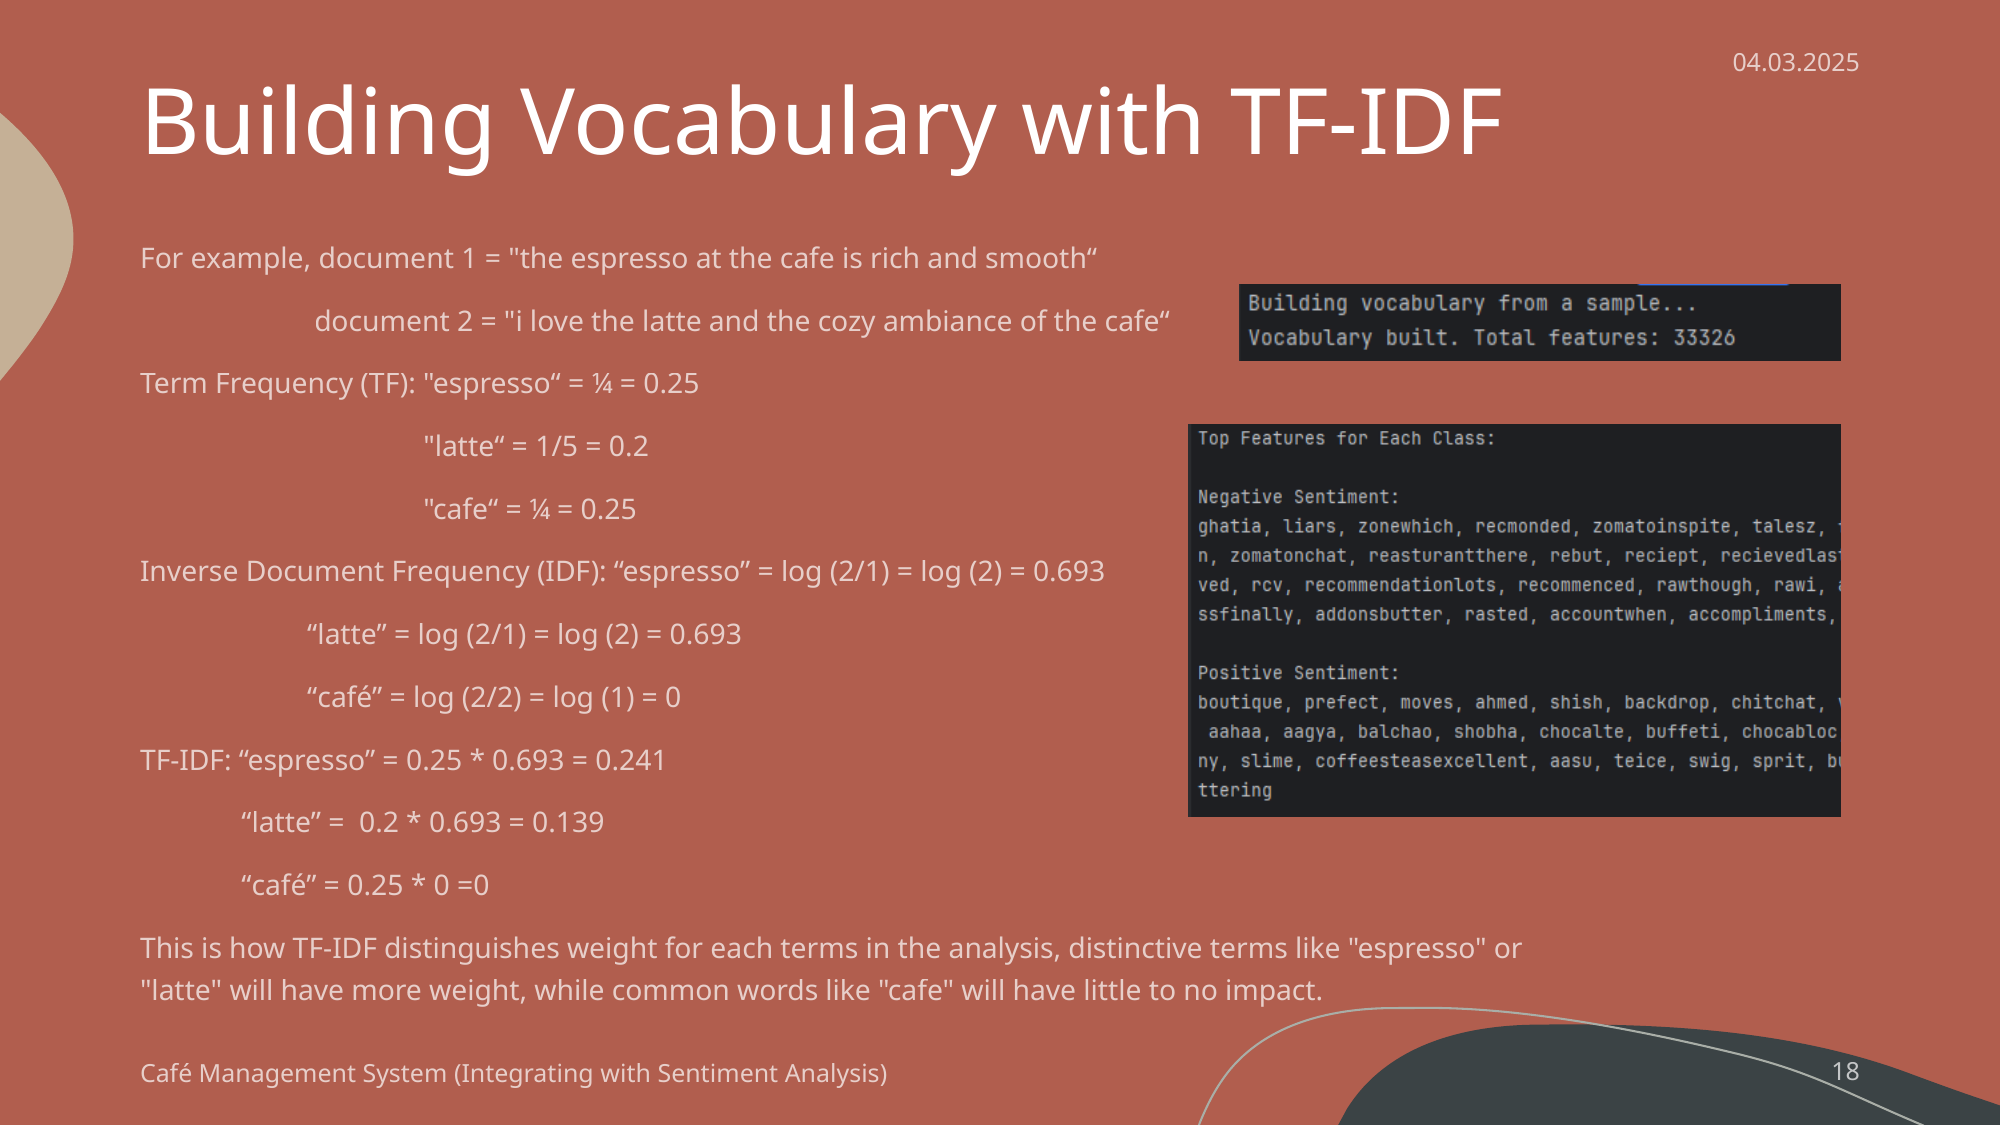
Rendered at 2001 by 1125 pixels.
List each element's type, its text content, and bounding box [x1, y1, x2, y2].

slide_number 18 [1625, 1042, 1875, 1103]
picture [1239, 284, 1841, 361]
picture [1188, 424, 1842, 817]
footer Café Management System (Integrating with Sentiment Analysis) [125, 1042, 1210, 1103]
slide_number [1540, 31, 1875, 92]
list For example, document 1 = "the espresso at the cafe is rich and smooth“ document 2 = "i love the latte and the cozy ambiance of the cafe“ Term Frequency (TF): "espresso“ = ¼ = 0.25 "latte“ = 1/5 = 0.2 "cafe“ = ¼ = 0.25 Inverse Document Frequency (IDF): “espresso” = log (2/1) = log (2) = 0.693 “latte” = log (2/1) = log (2) = 0.693 “café” = log (2/2) = log (1) = 0 TF-IDF: “espresso” = 0.25 * 0.693 = 0.241 “latte” = 0.2 * 0.693 = 0.139 “café” = 0.25 * 0 =0 This is how TF-IDF distinguishes weight for each terms in the analysis, distinctive terms like "espresso" or "latte" will have more weight, while common words like "cafe" will have little to no impact. [125, 223, 1583, 1017]
title Building Vocabulary with TF-IDF [125, 0, 1875, 250]
